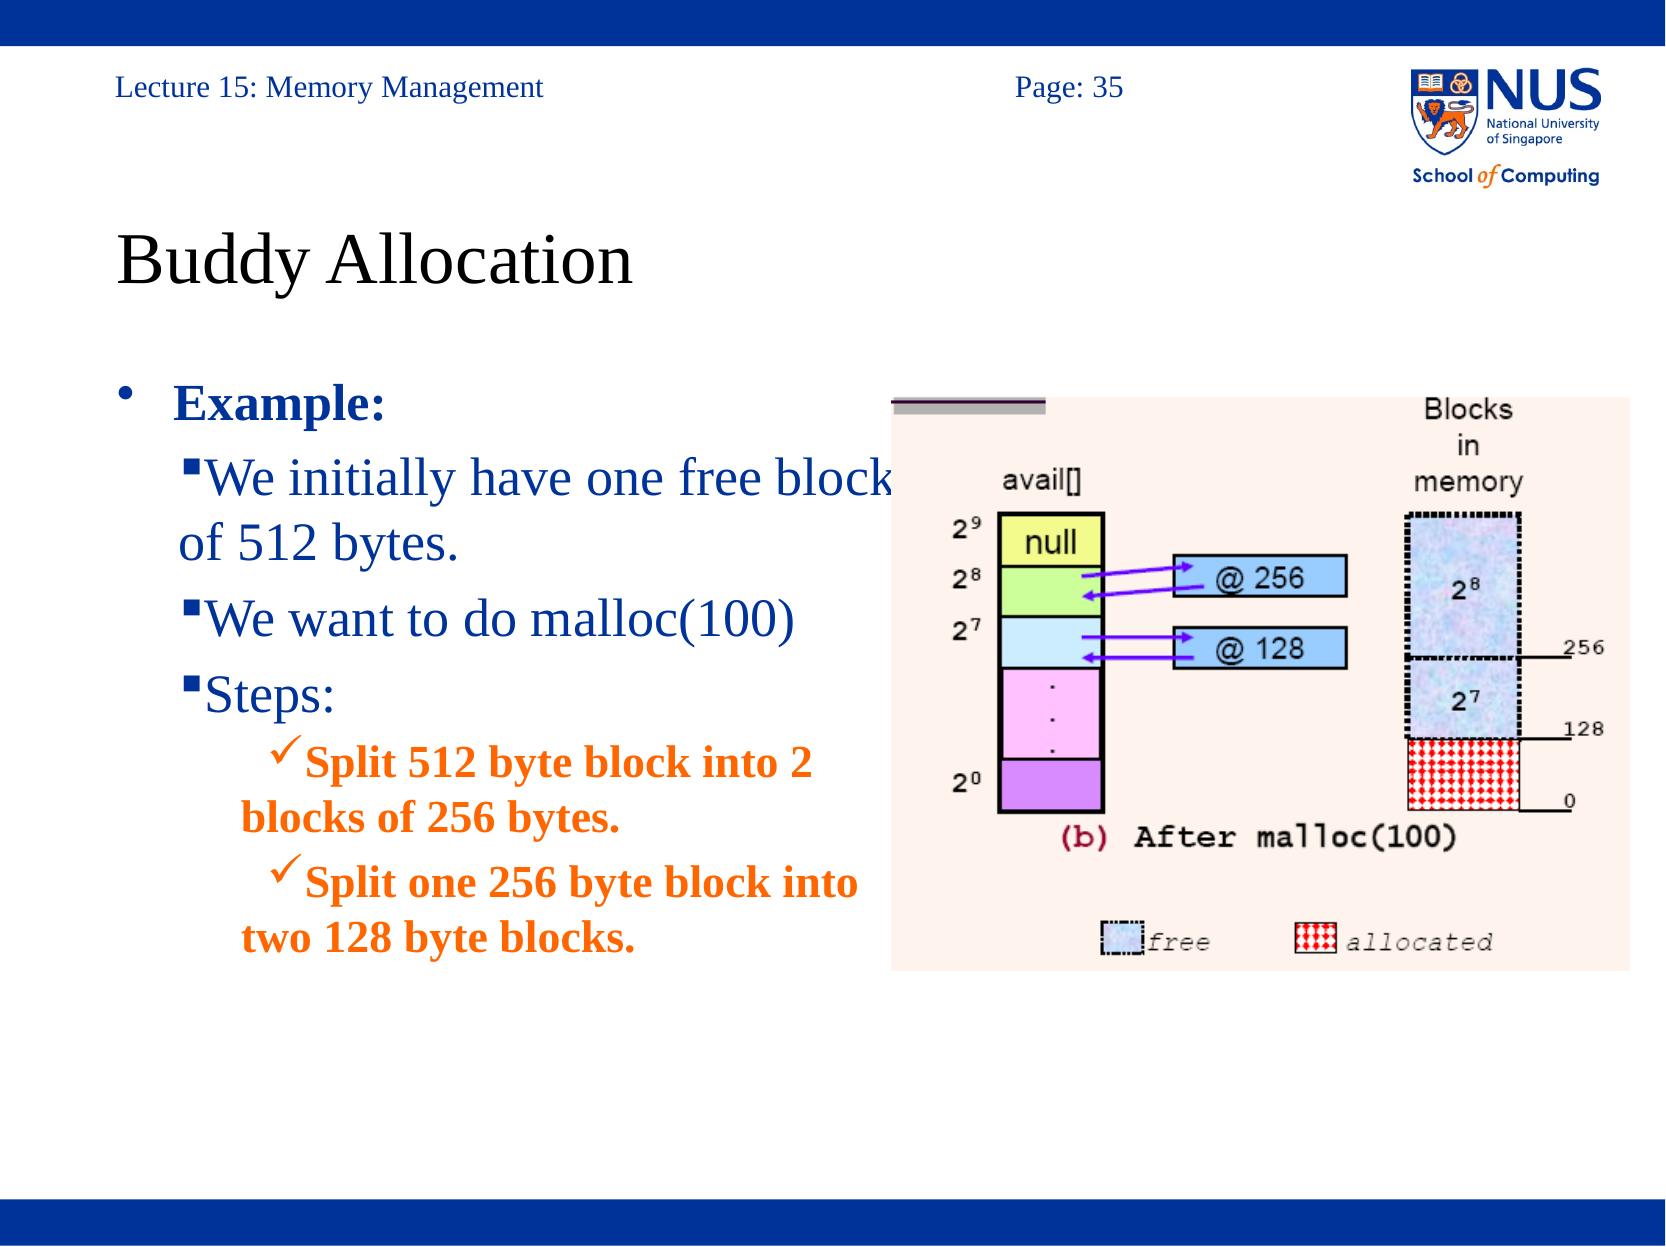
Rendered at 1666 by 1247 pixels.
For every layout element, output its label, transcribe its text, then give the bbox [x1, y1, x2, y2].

list Example: We initially have one free block of 512 bytes. We want to do malloc(100) Steps: Split 512 byte block into 2 blocks of 256 bytes. Split one 256 byte block into two 128 byte blocks. [100, 359, 916, 1131]
picture [891, 374, 1630, 971]
picture [1411, 67, 1601, 190]
title Buddy Allocation [100, 150, 1288, 358]
